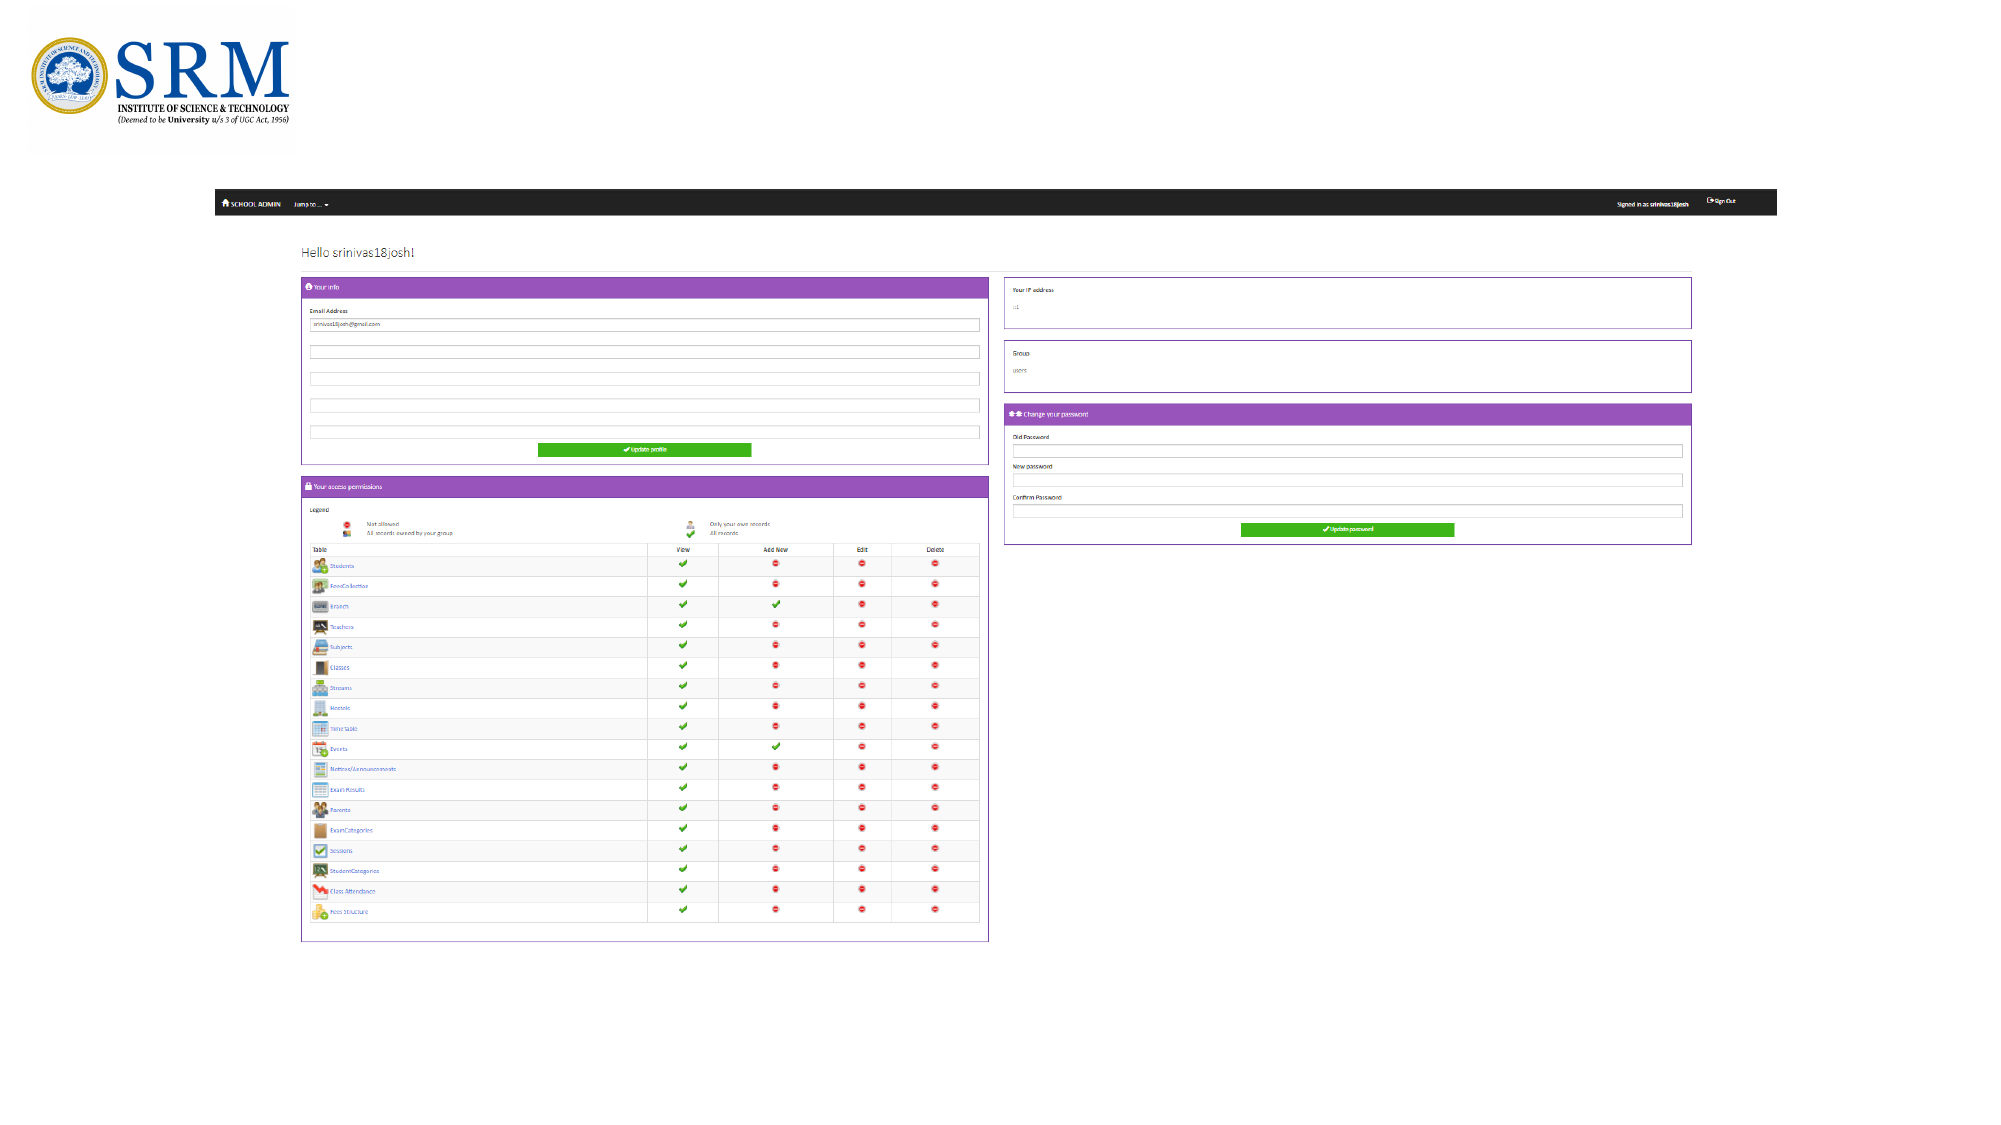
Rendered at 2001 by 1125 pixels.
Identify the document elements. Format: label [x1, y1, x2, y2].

picture [26, 6, 295, 156]
picture [215, 189, 1777, 994]
